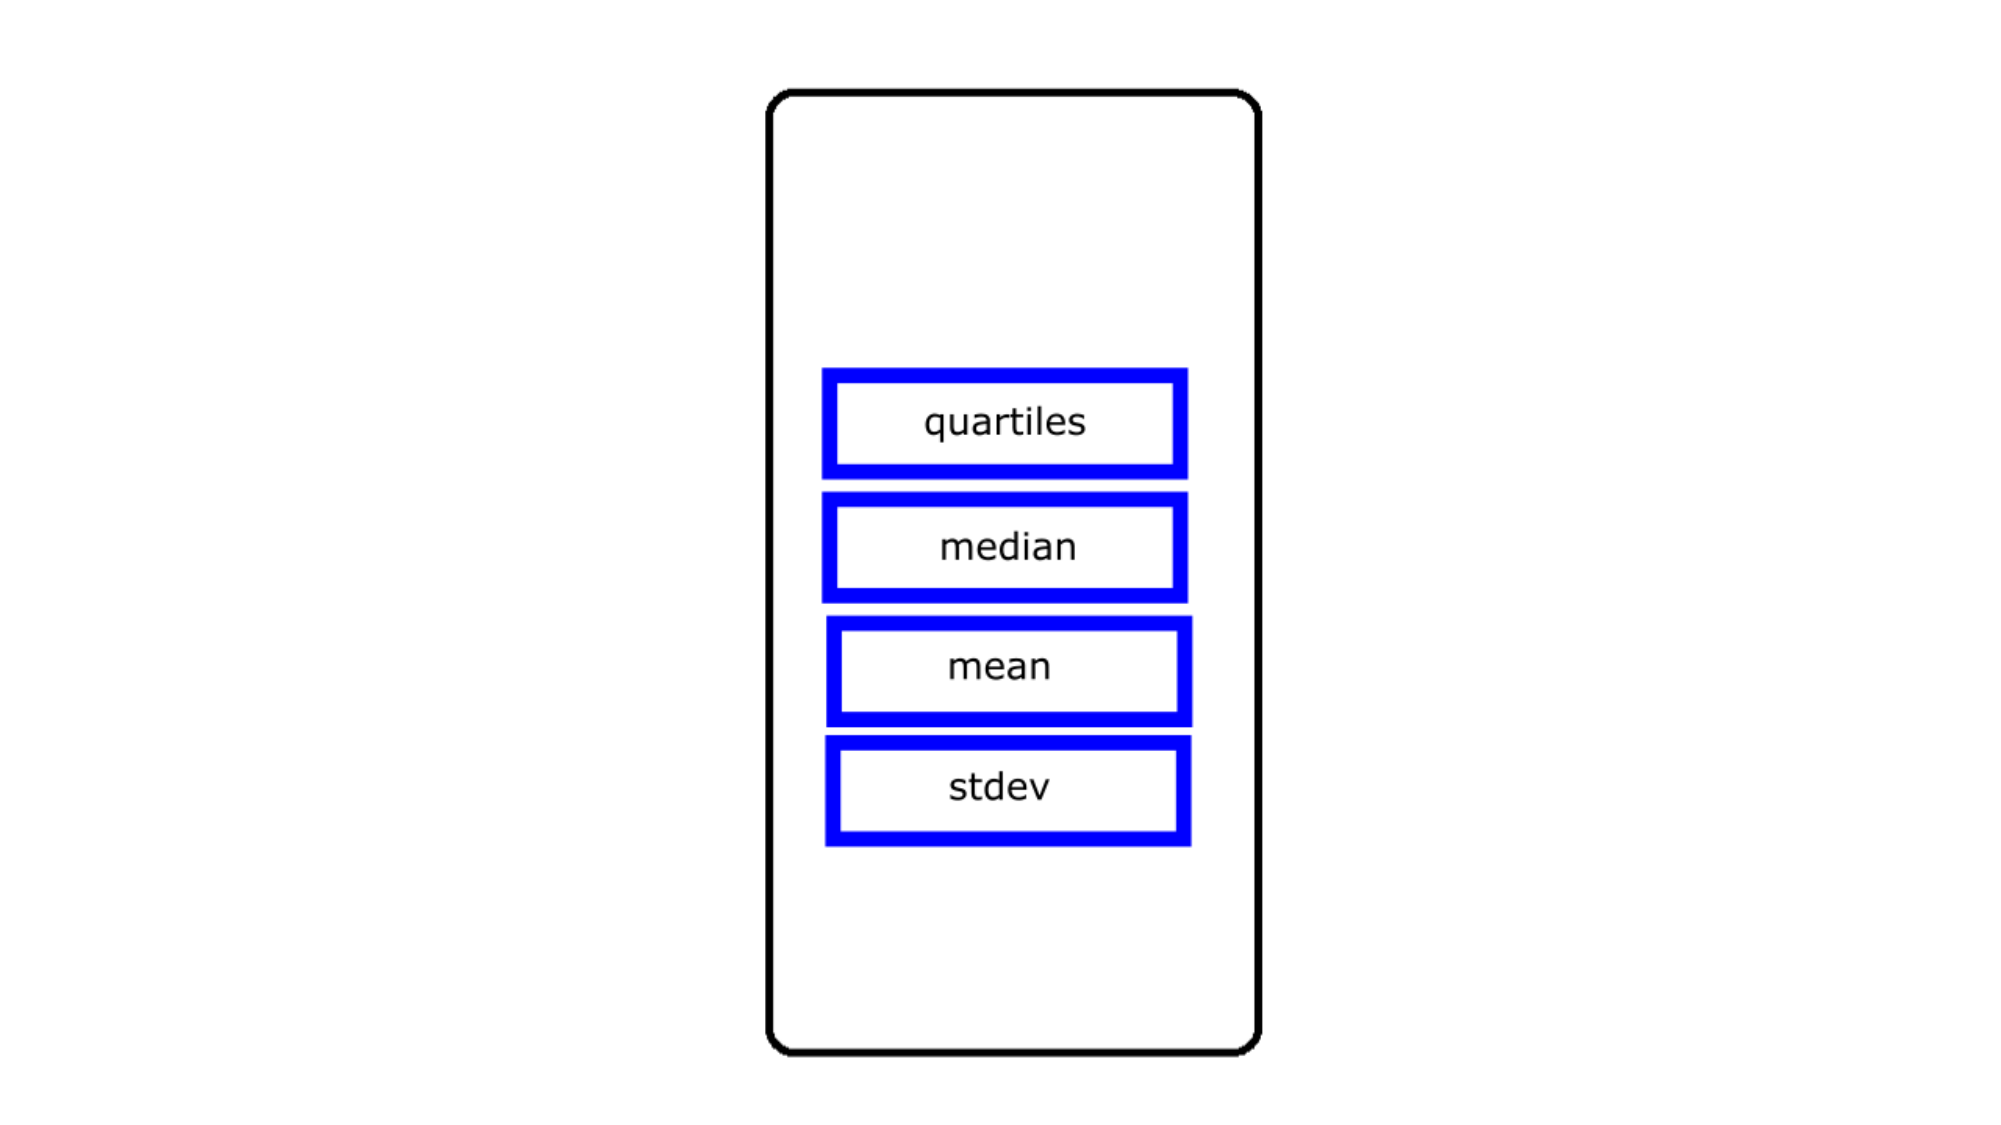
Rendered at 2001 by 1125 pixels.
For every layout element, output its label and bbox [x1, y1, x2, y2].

picture [713, 58, 1286, 1067]
